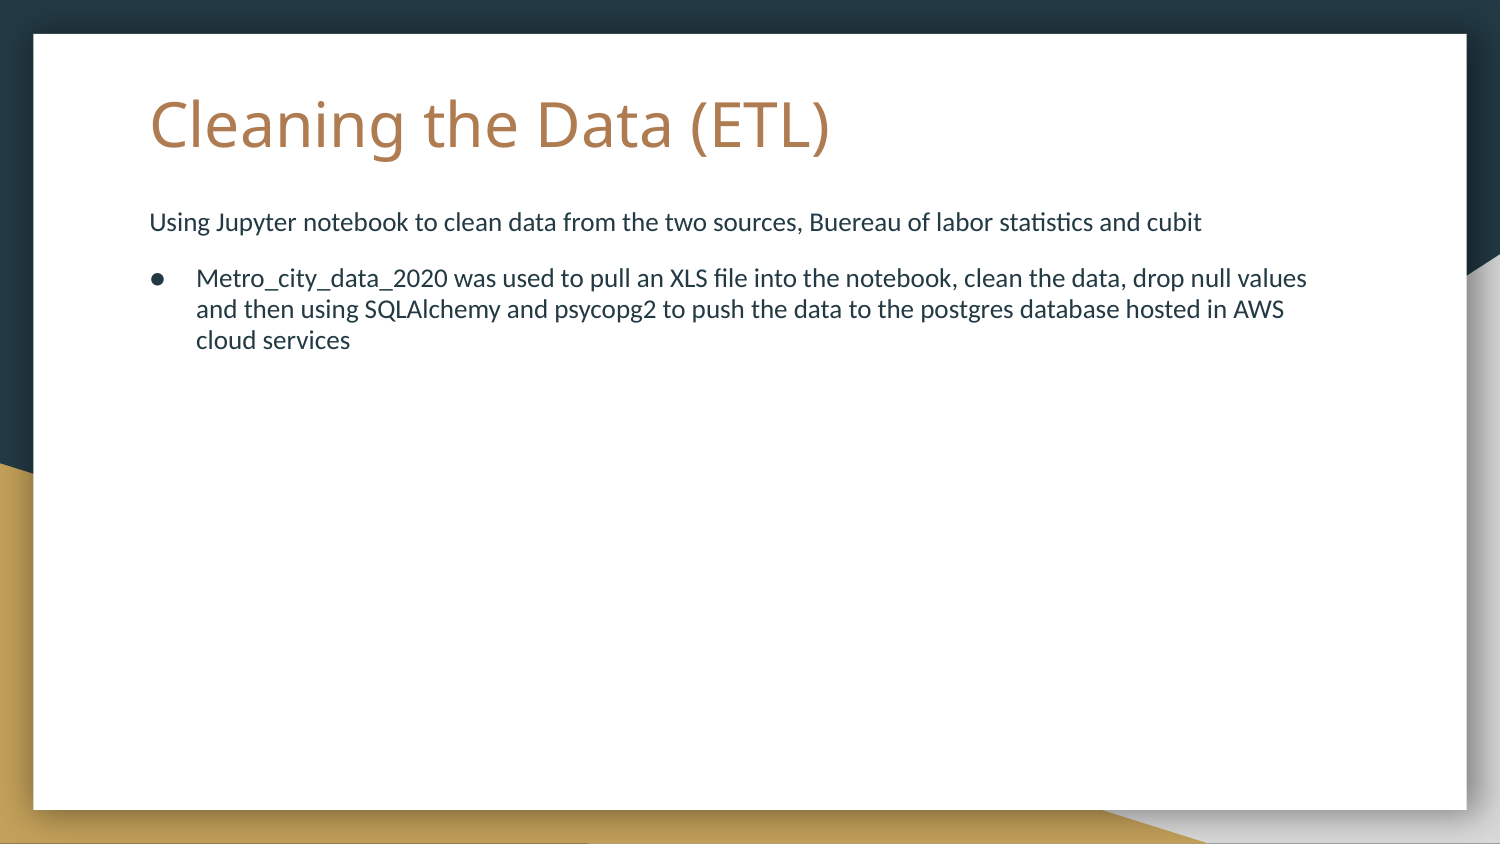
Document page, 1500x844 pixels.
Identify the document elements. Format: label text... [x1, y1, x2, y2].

list Using Jupyter notebook to clean data from the two sources, Buereau of labor statistics and cubit Metro_city_data_2020 was used to pull an XLS file into the notebook, clean the data, drop null values and then using SQLAlchemy and psycopg2 to push the data to the postgres database hosted in AWS cloud services [134, 192, 1366, 594]
title Cleaning the Data (ETL) [134, 65, 1366, 192]
